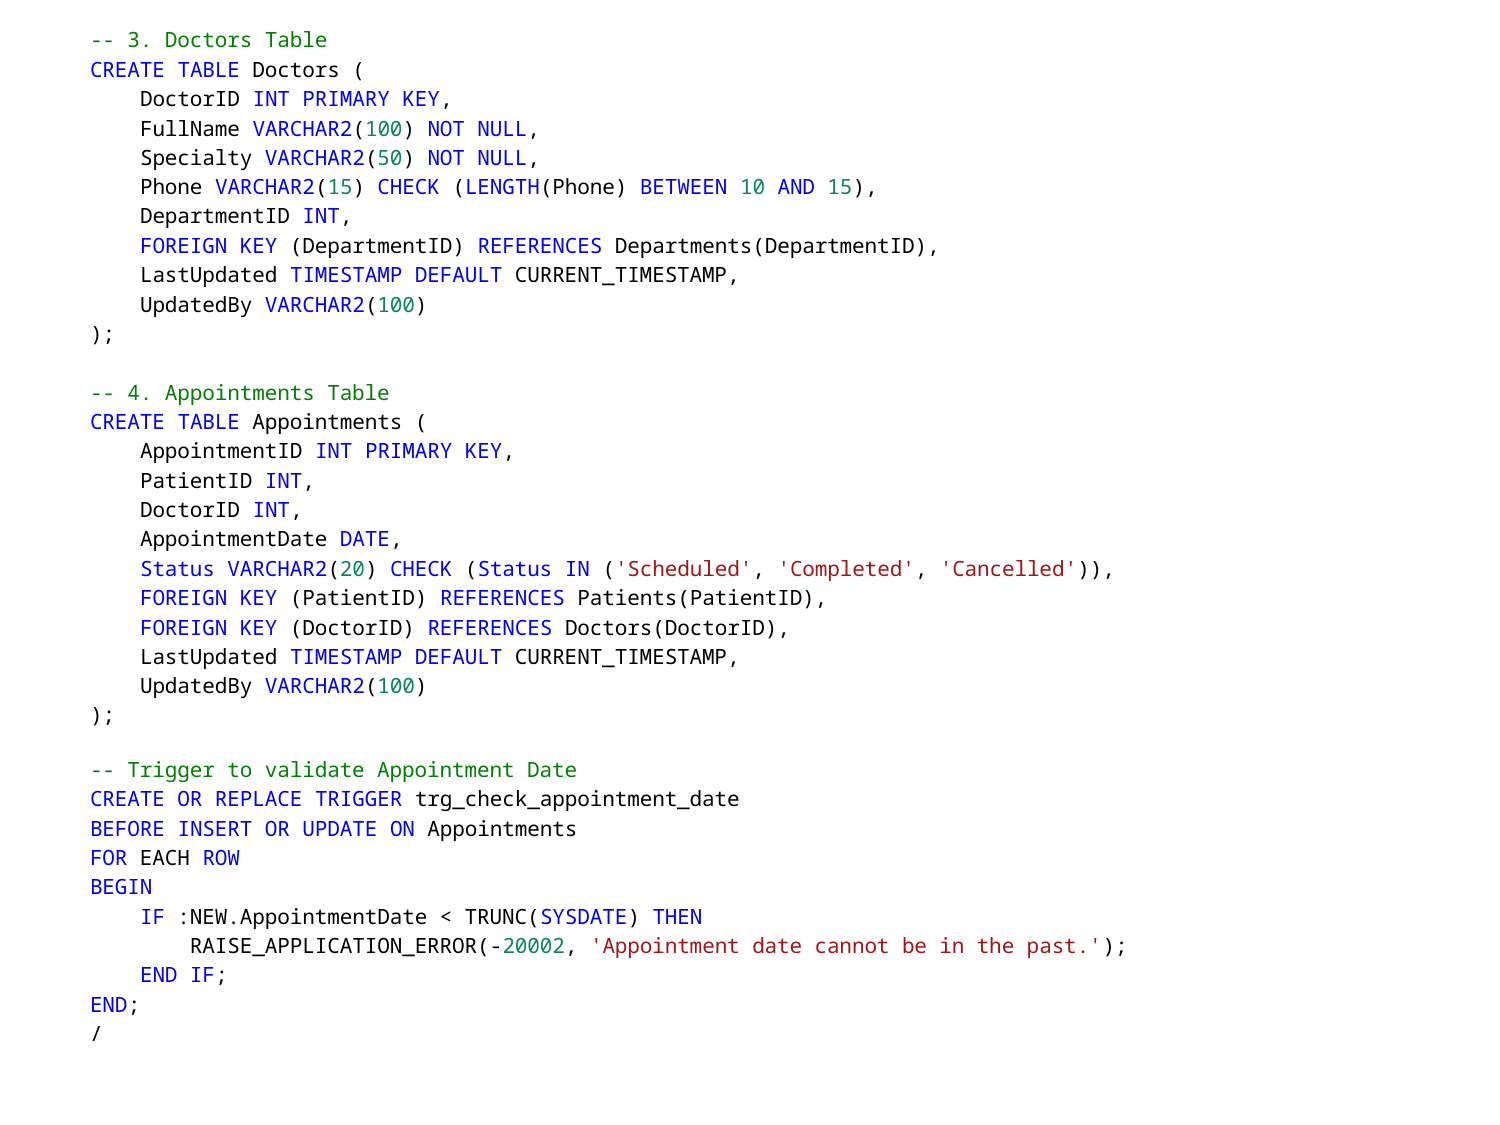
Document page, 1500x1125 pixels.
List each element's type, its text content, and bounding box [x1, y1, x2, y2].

list -- 3. Doctors Table CREATE TABLE Doctors ( DoctorID INT PRIMARY KEY, FullName VARCHAR2(100) NOT NULL, Specialty VARCHAR2(50) NOT NULL, Phone VARCHAR2(15) CHECK (LENGTH(Phone) BETWEEN 10 AND 15), DepartmentID INT, FOREIGN KEY (DepartmentID) REFERENCES Departments(DepartmentID), LastUpdated TIMESTAMP DEFAULT CURRENT_TIMESTAMP, UpdatedBy VARCHAR2(100) ); -- 4. Appointments Table CREATE TABLE Appointments ( AppointmentID INT PRIMARY KEY, PatientID INT, DoctorID INT, AppointmentDate DATE, Status VARCHAR2(20) CHECK (Status IN ('Scheduled', 'Completed', 'Cancelled')), FOREIGN KEY (PatientID) REFERENCES Patients(PatientID), FOREIGN KEY (DoctorID) REFERENCES Doctors(DoctorID), LastUpdated TIMESTAMP DEFAULT CURRENT_TIMESTAMP, UpdatedBy VARCHAR2(100) ); -- Trigger to validate Appointment Date CREATE OR REPLACE TRIGGER trg_check_appointment_date BEFORE INSERT OR UPDATE ON Appointments FOR EACH ROW BEGIN IF :NEW.AppointmentDate < TRUNC(SYSDATE) THEN RAISE_APPLICATION_ERROR(-20002, 'Appointment date cannot be in the past.'); END IF; END; / [75, 19, 1425, 1067]
